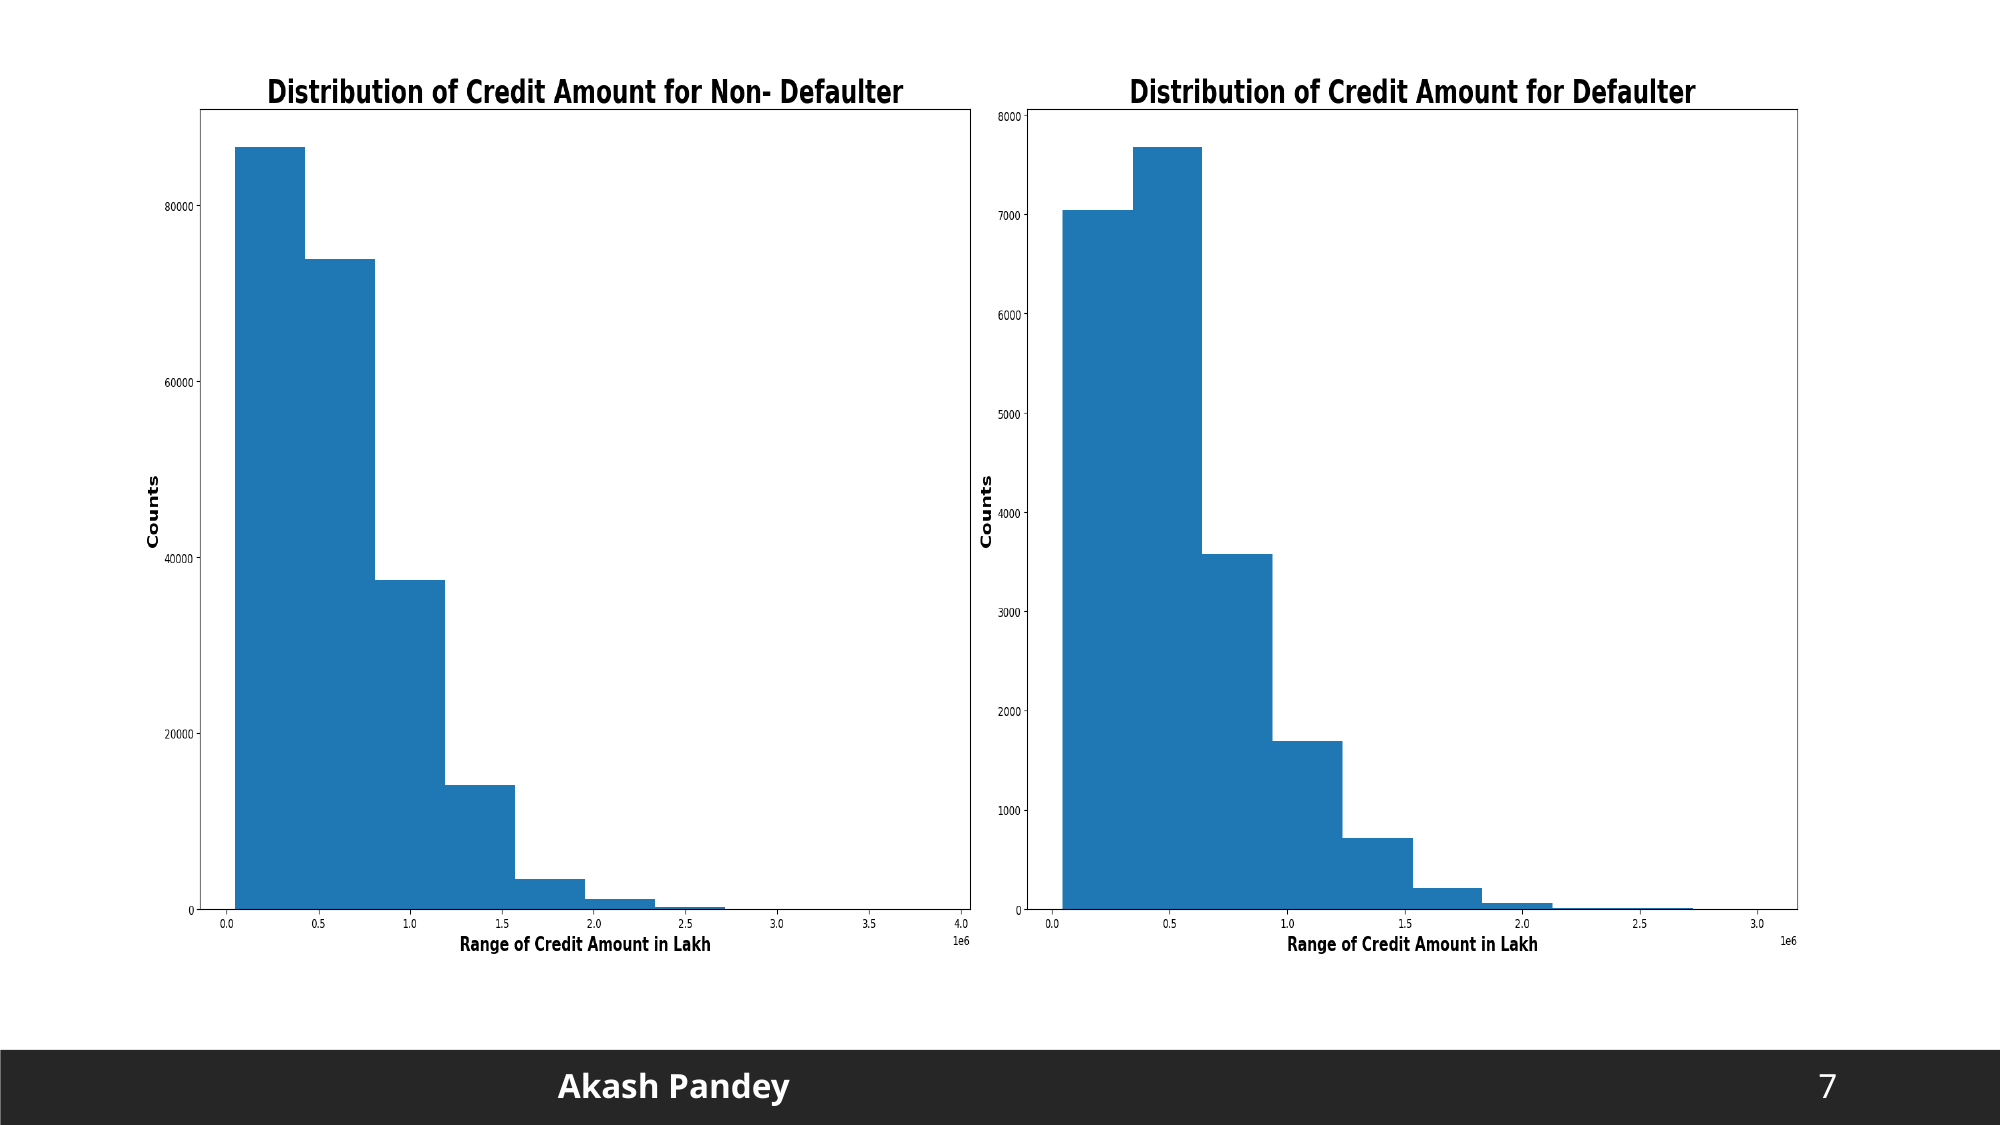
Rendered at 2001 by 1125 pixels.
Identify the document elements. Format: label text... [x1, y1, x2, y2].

picture [139, 68, 1804, 963]
text_box Akash Pandey [528, 1057, 1054, 1118]
slide_number 7 [1803, 1057, 1932, 1118]
